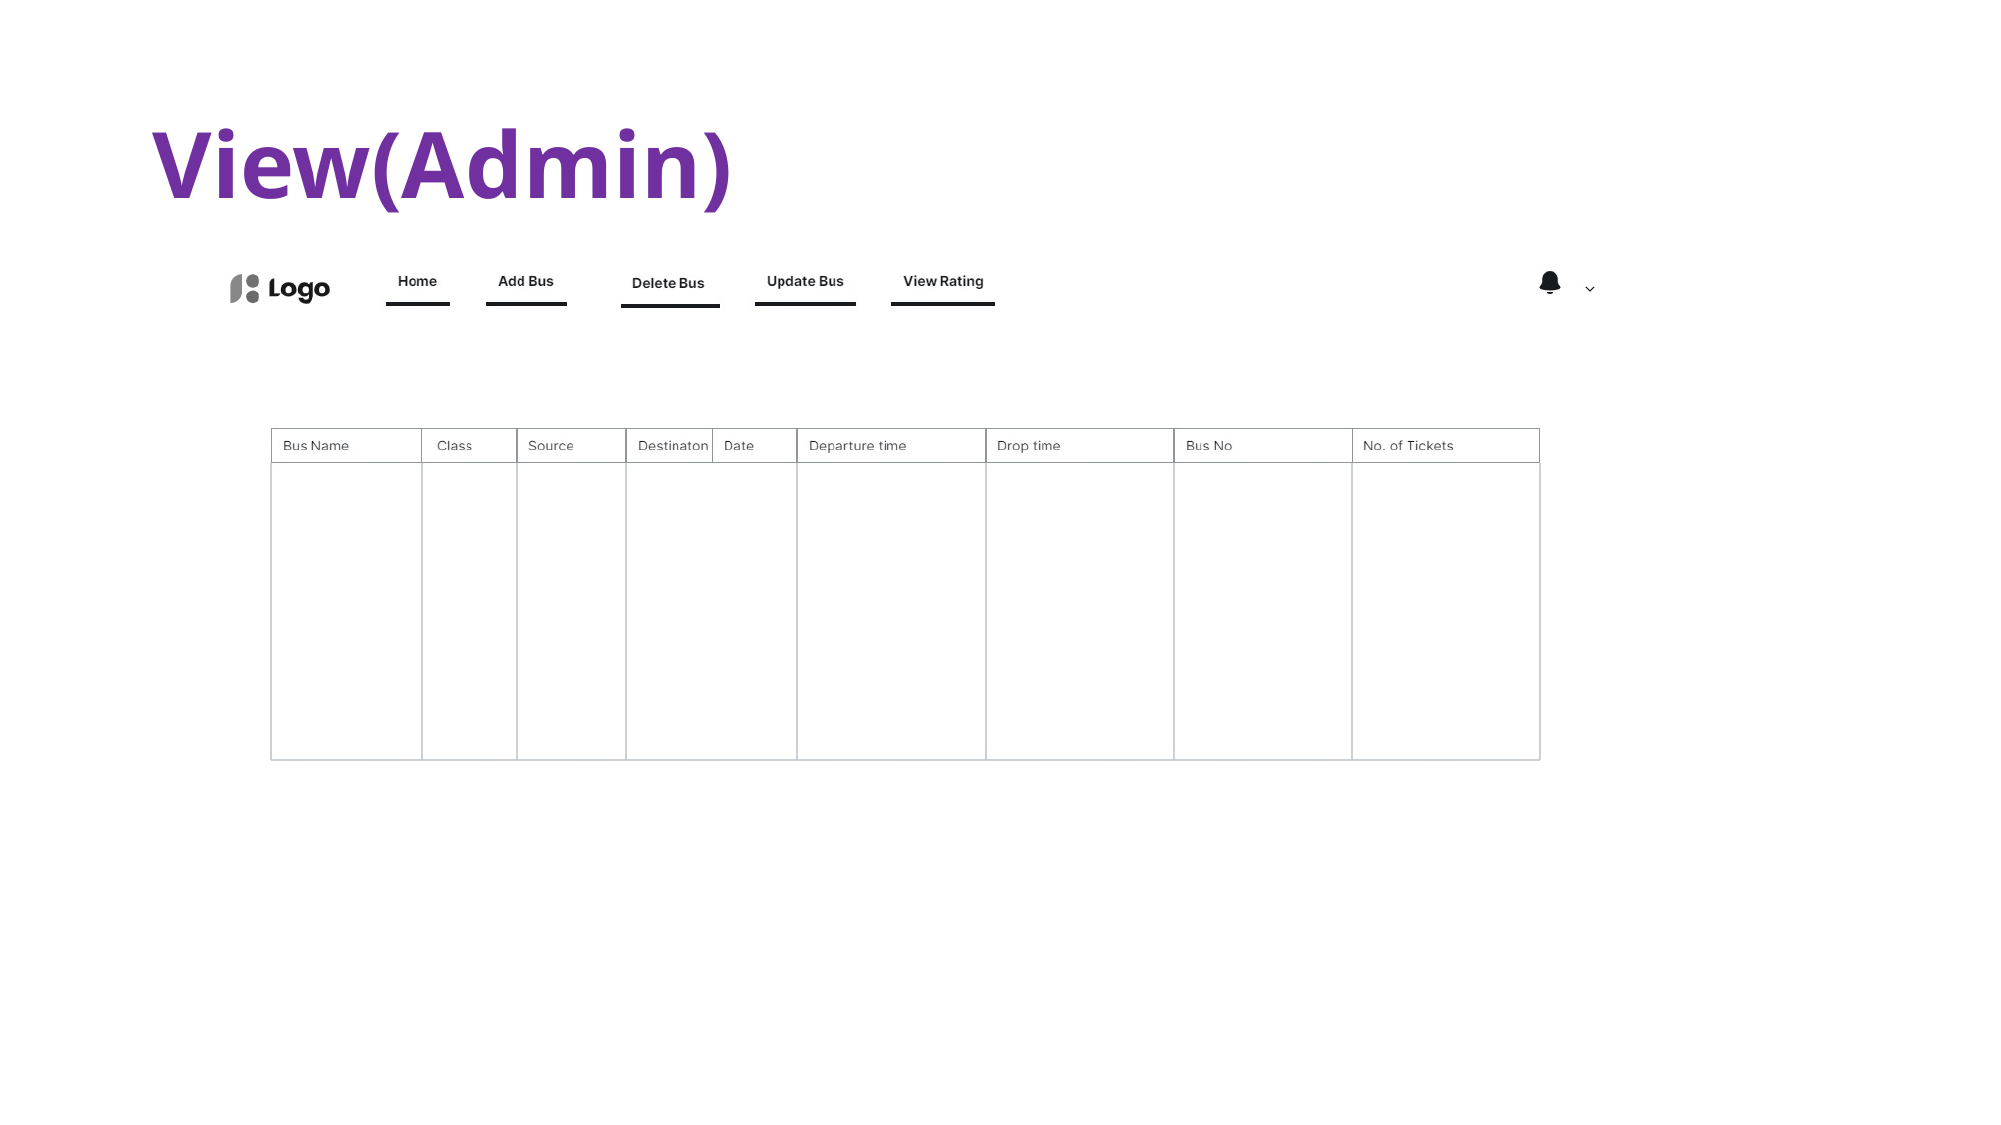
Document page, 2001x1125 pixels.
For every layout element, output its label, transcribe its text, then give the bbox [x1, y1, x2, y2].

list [206, 242, 1619, 1125]
title View(Admin) [137, 59, 1863, 278]
